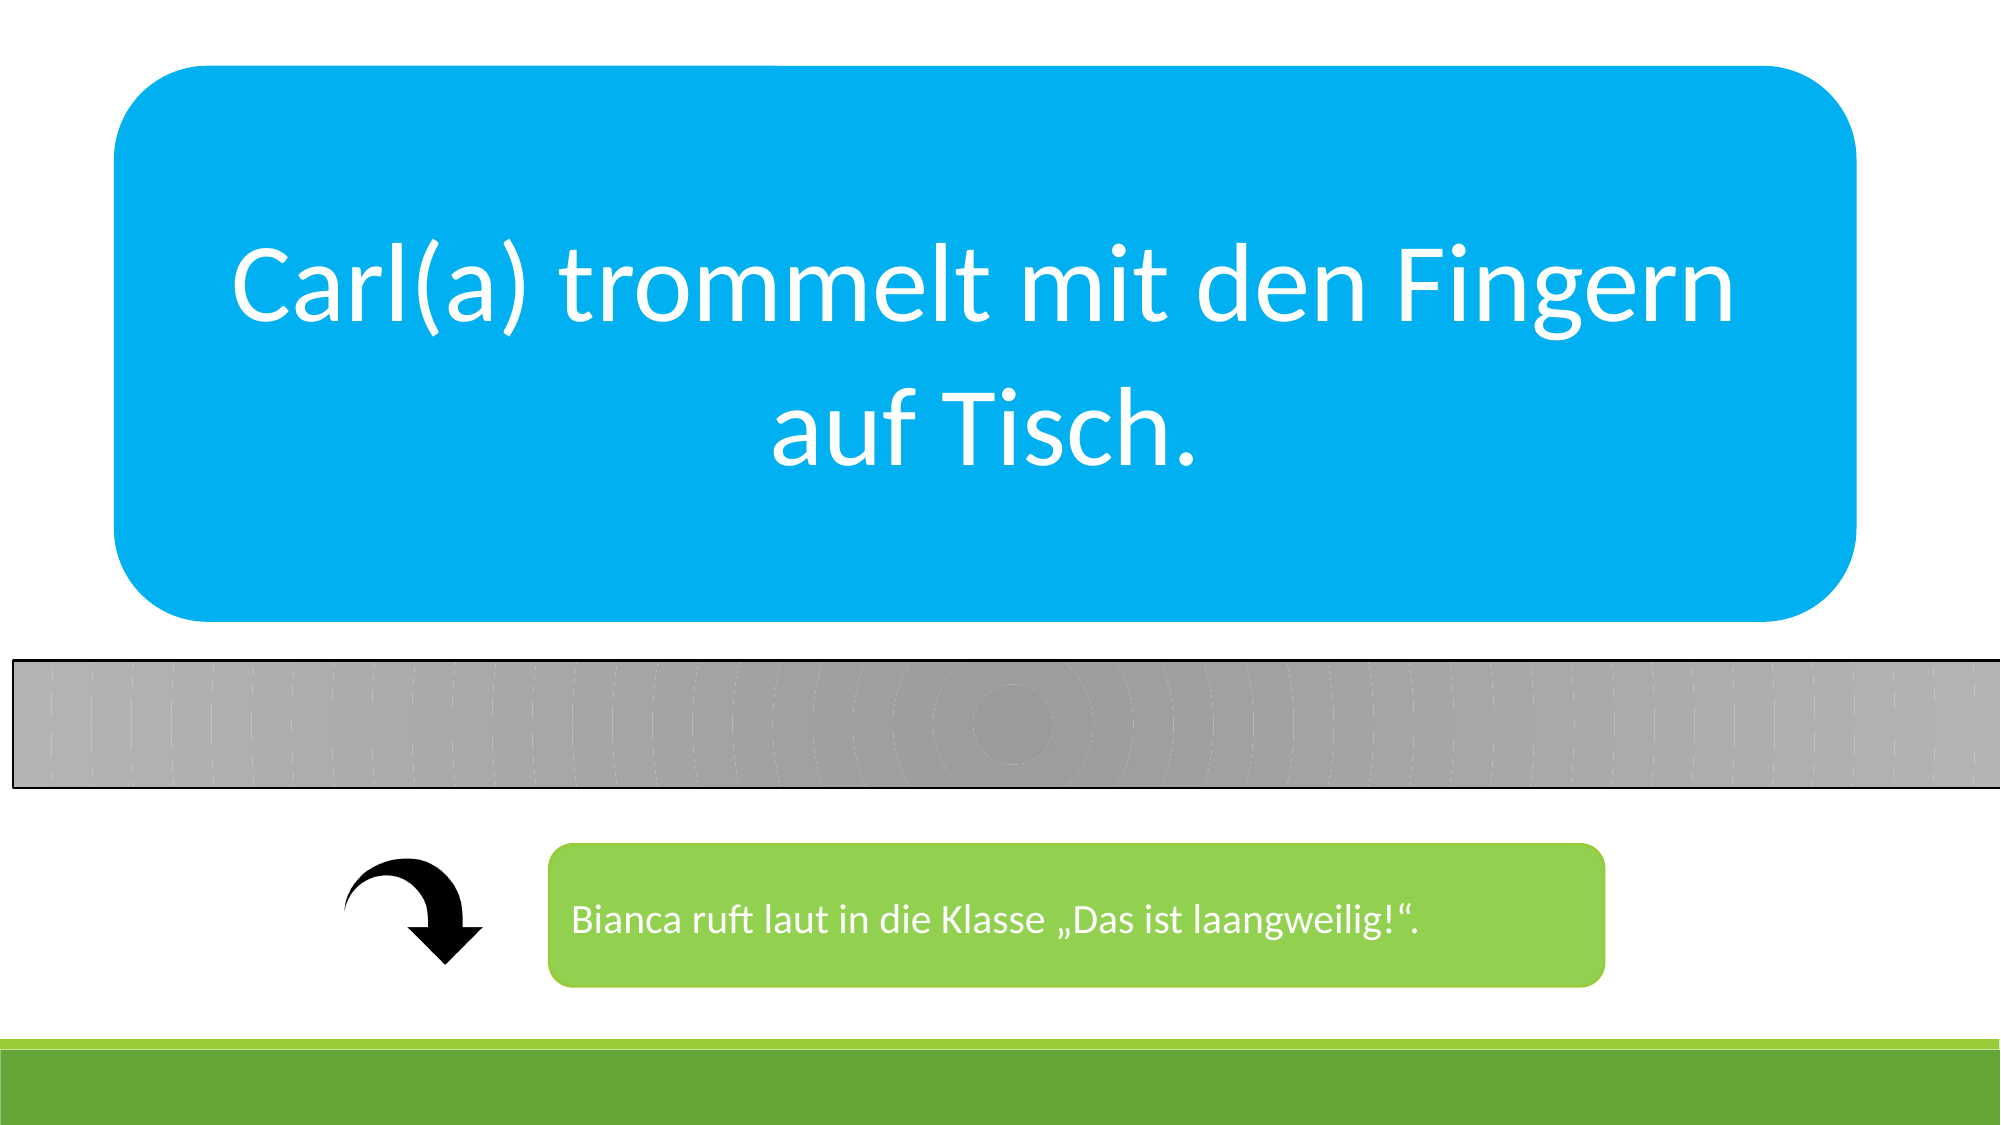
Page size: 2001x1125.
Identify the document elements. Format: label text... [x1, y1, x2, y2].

text_box Carl(a) trommelt mit den Fingern auf Tisch. [113, 65, 1857, 622]
text_box Bianca ruft laut in die Klasse „Das ist laangweilig!“. [548, 843, 1606, 988]
picture [337, 835, 489, 987]
text_box [12, 659, 2000, 789]
